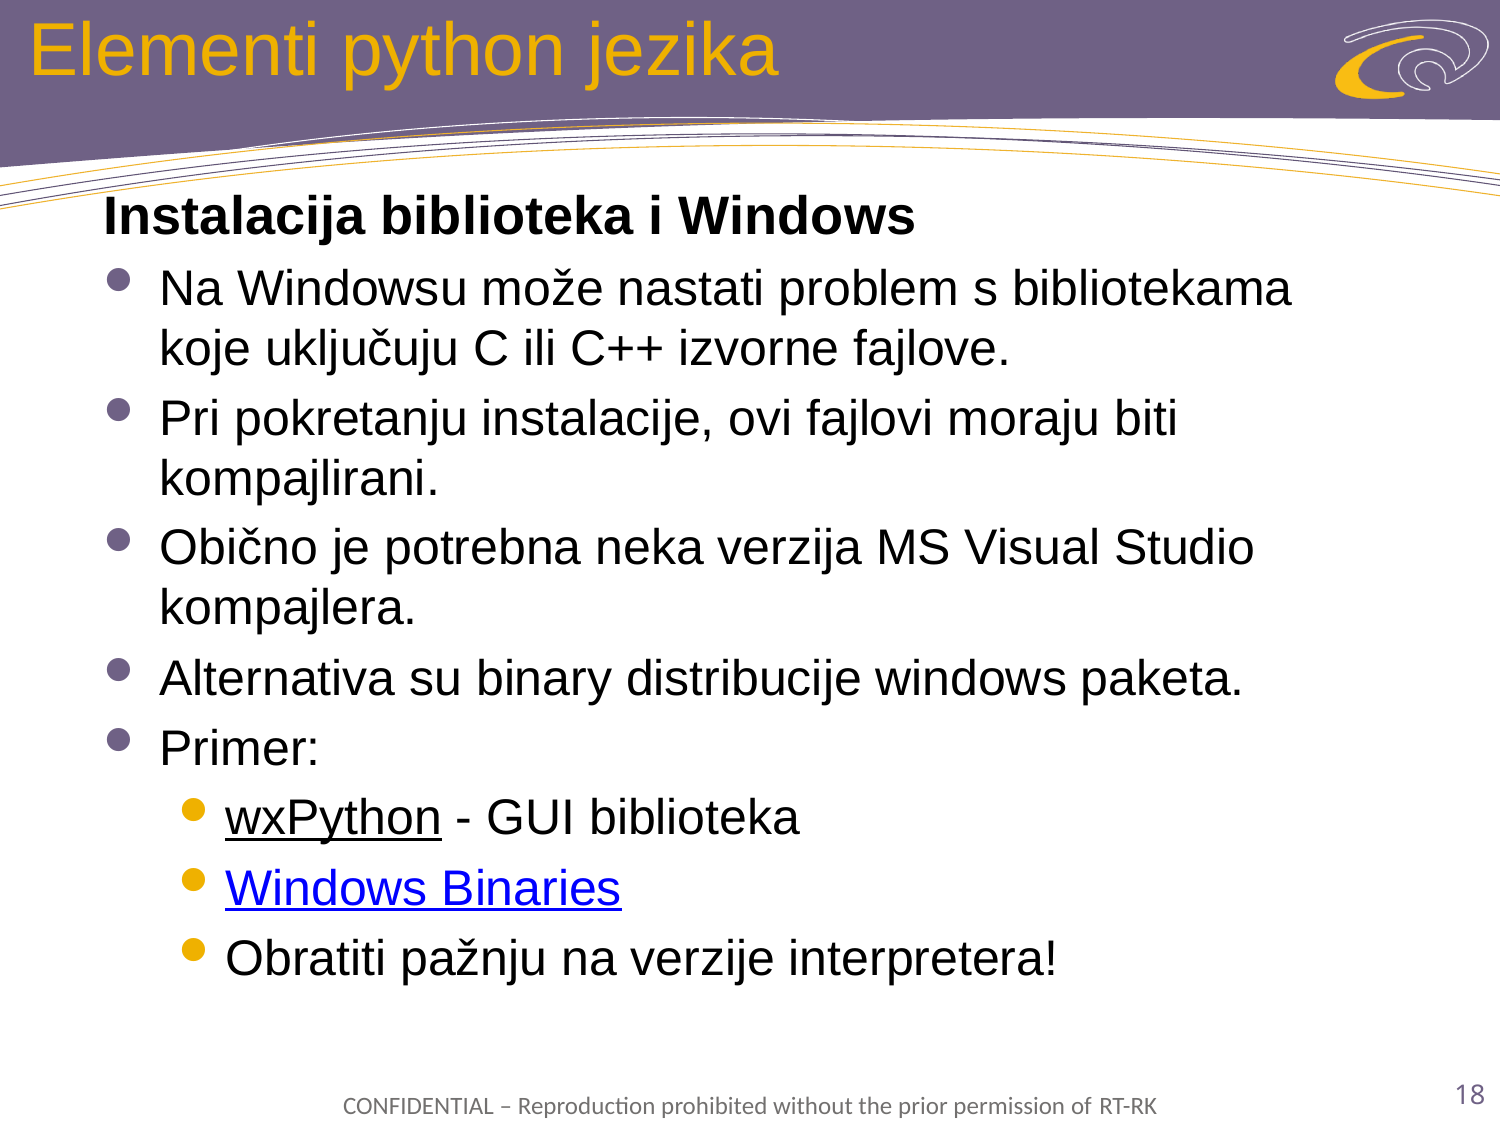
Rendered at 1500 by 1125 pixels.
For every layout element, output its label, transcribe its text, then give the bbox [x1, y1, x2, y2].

title Elementi python jezika [13, 0, 1313, 119]
picture [1322, 0, 1500, 102]
list Instalacija biblioteka i Windows Na Windowsu može nastati problem s bibliotekama koje uključuju C ili C++ izvorne fajlove. Pri pokretanju instalacije, ovi fajlovi moraju biti kompajlirani. Obično je potrebna neka verzija MS Visual Studio kompajlera. Alternativa su binary distribucije windows paketa. Primer: wxPython - GUI biblioteka Windows Binaries Obratiti pažnju na verzije interpretera! [88, 172, 1412, 1125]
